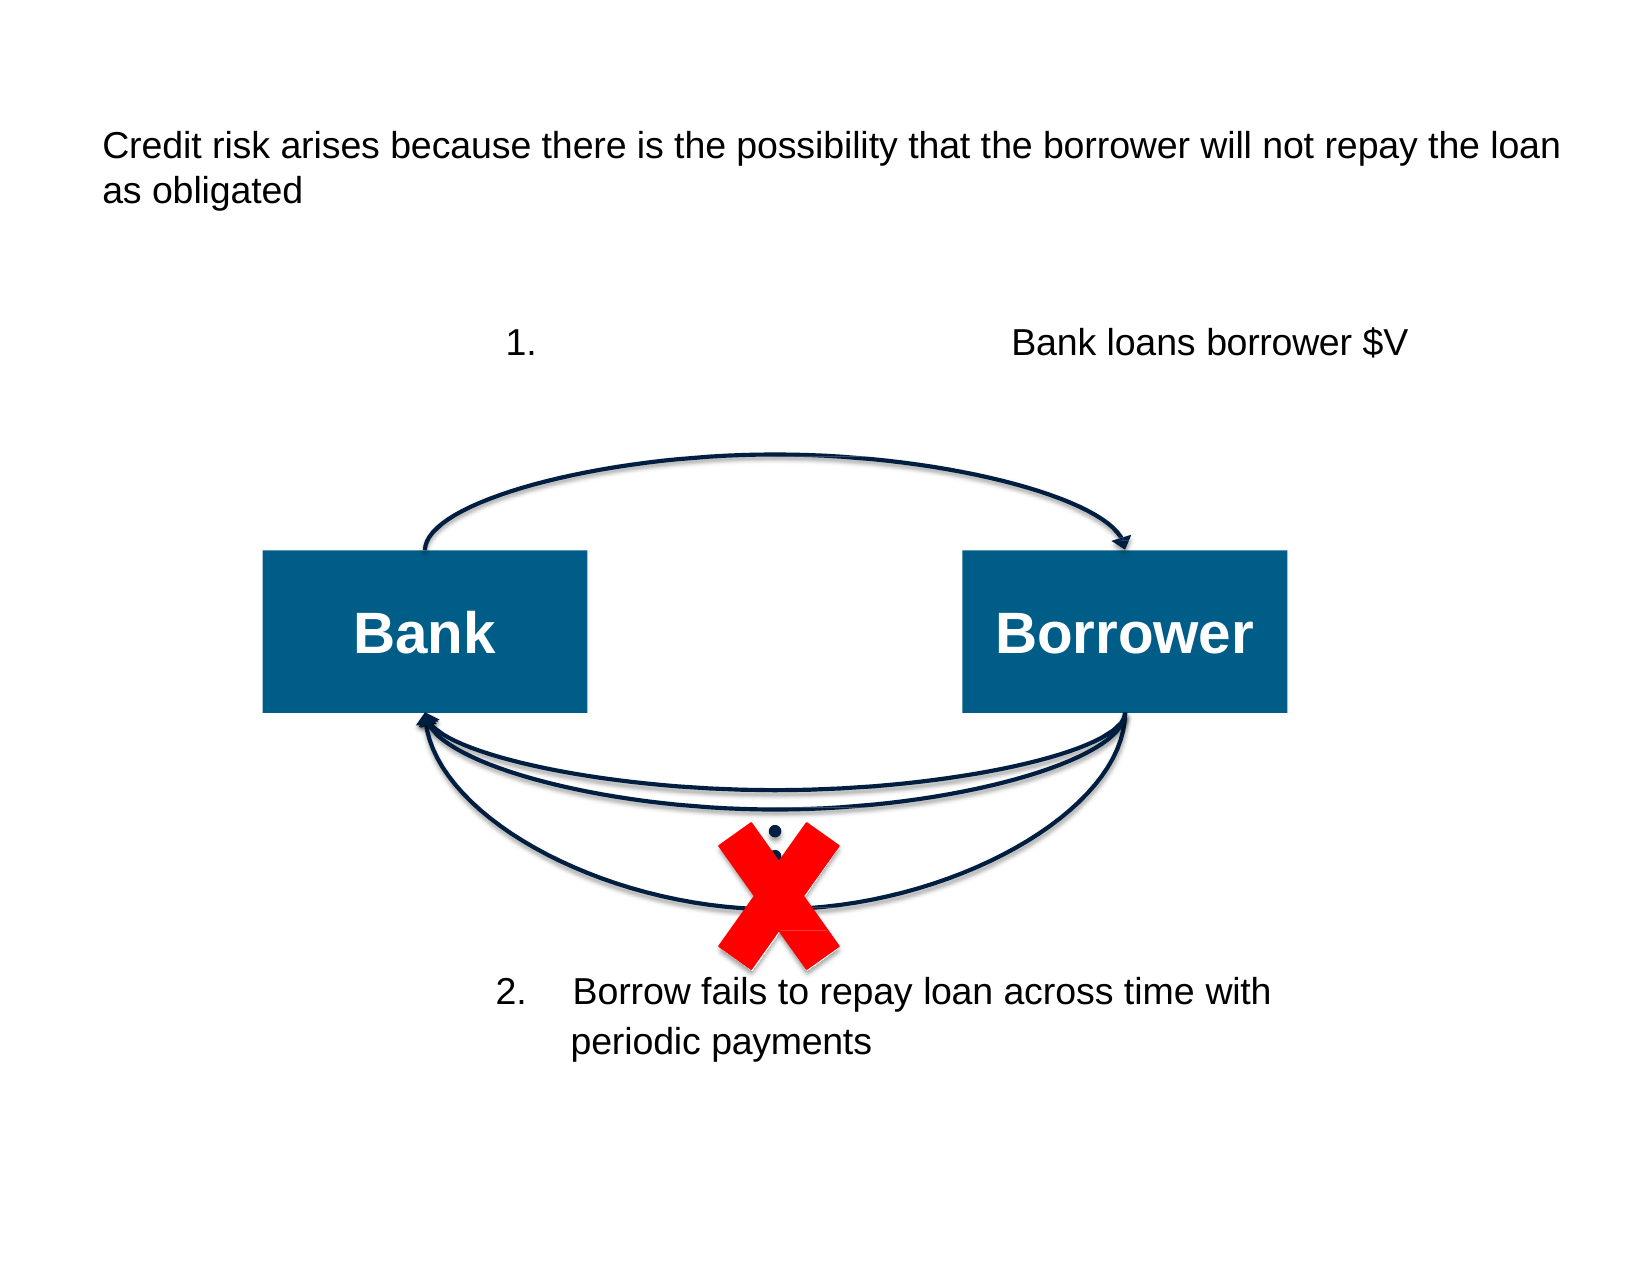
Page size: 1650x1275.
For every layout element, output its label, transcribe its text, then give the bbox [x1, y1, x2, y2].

text_box [847, 822, 1059, 906]
text_box [418, 712, 1128, 812]
text_box [962, 550, 1288, 713]
text_box [847, 822, 1135, 922]
text_box [718, 822, 839, 970]
text_box Borrower [993, 595, 1257, 666]
text_box [491, 822, 711, 908]
text_box 2. Borrow fails to repay loan across time with periodic payments [493, 966, 1274, 1062]
text_box [262, 550, 588, 713]
text_box [415, 448, 1147, 575]
text_box [423, 452, 1132, 551]
text_box Bank [351, 595, 499, 666]
text_box [403, 694, 1135, 822]
text_box [711, 818, 847, 982]
text_box Credit risk arises because there is the possibility that the borrower will not repay the loan as obligated 1. Bank loans borrower $V [74, 121, 1575, 364]
text_box [403, 822, 711, 922]
